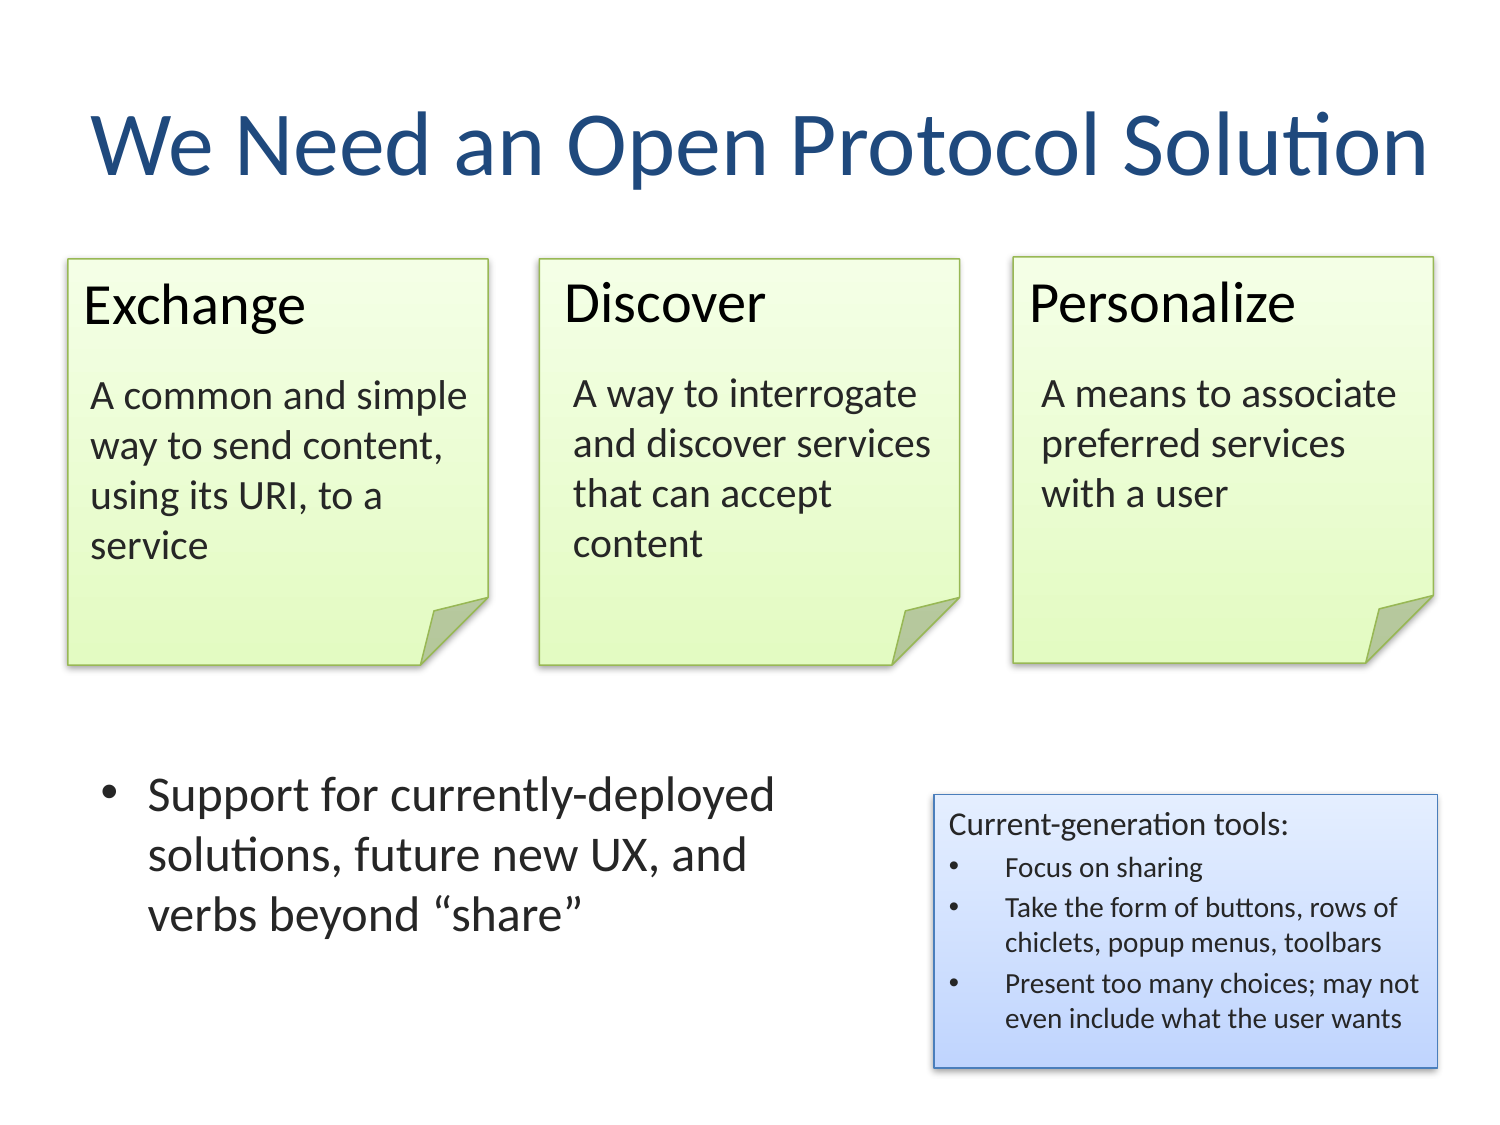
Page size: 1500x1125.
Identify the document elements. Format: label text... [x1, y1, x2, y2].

text_box Support for currently-deployed solutions, future new UX, and verbs beyond “share” [85, 753, 857, 907]
text_box [538, 258, 961, 666]
text_box A common and simple way to send content, using its URI, to a service [75, 360, 489, 575]
text_box A way to interrogate and discover services that can accept content [558, 358, 971, 624]
title We Need an Open Protocol Solution [75, 45, 1481, 233]
text_box A means to associate preferred services with a user [1026, 358, 1440, 523]
text_box Exchange [69, 259, 322, 344]
text_box [67, 258, 489, 666]
text_box Discover [550, 257, 782, 342]
text_box Personalize [1014, 257, 1312, 342]
text_box [1012, 256, 1435, 664]
list Current-generation tools: Focus on sharing Take the form of buttons, rows of chiclets, popup menus, toolbars Present too many choices; may not even include what the user wants [933, 794, 1438, 1069]
